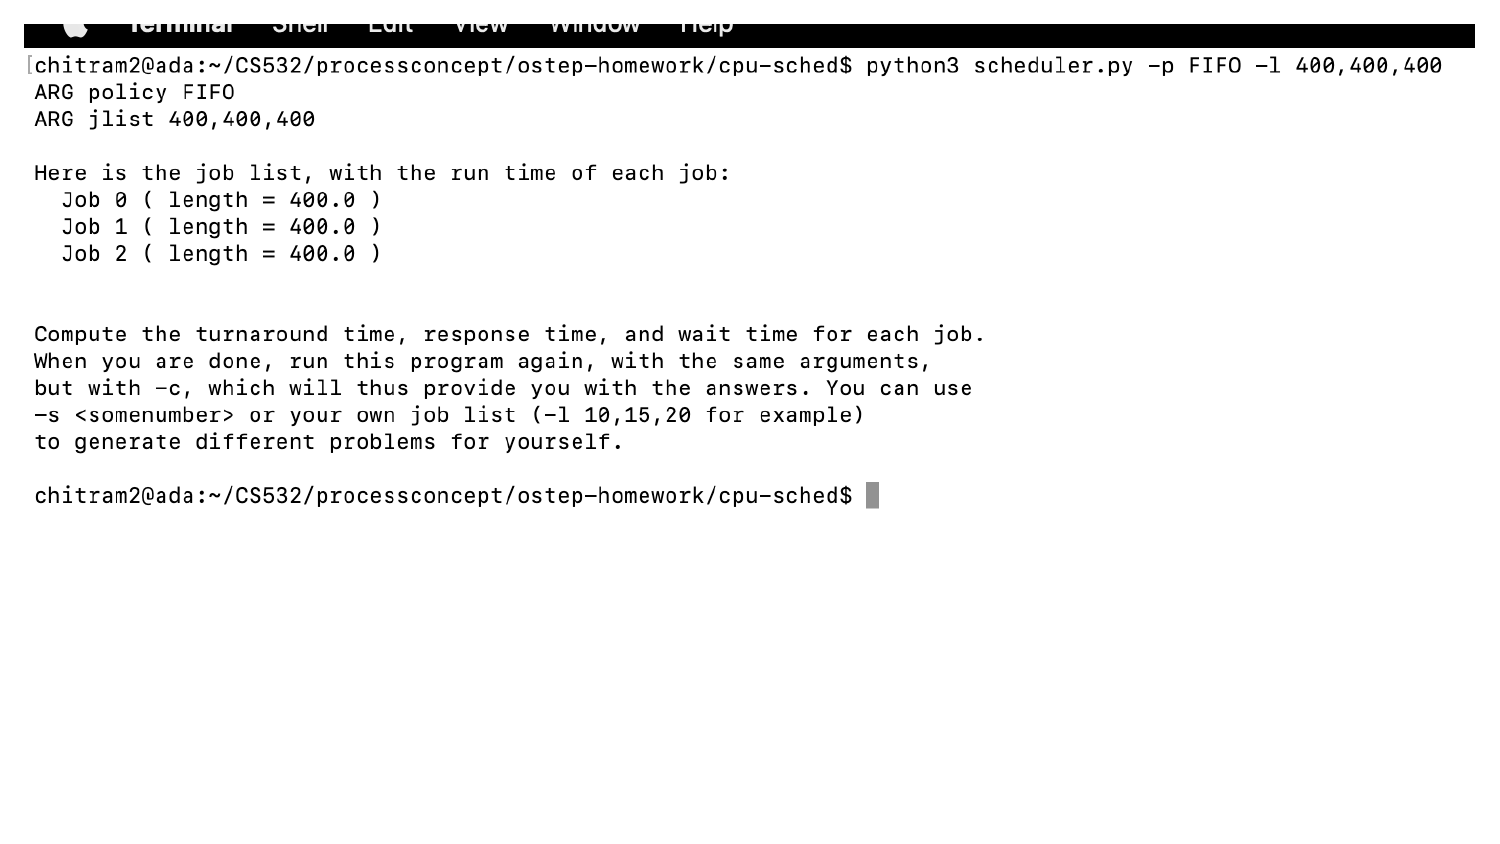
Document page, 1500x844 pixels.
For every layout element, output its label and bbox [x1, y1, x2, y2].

picture [24, 24, 1476, 702]
